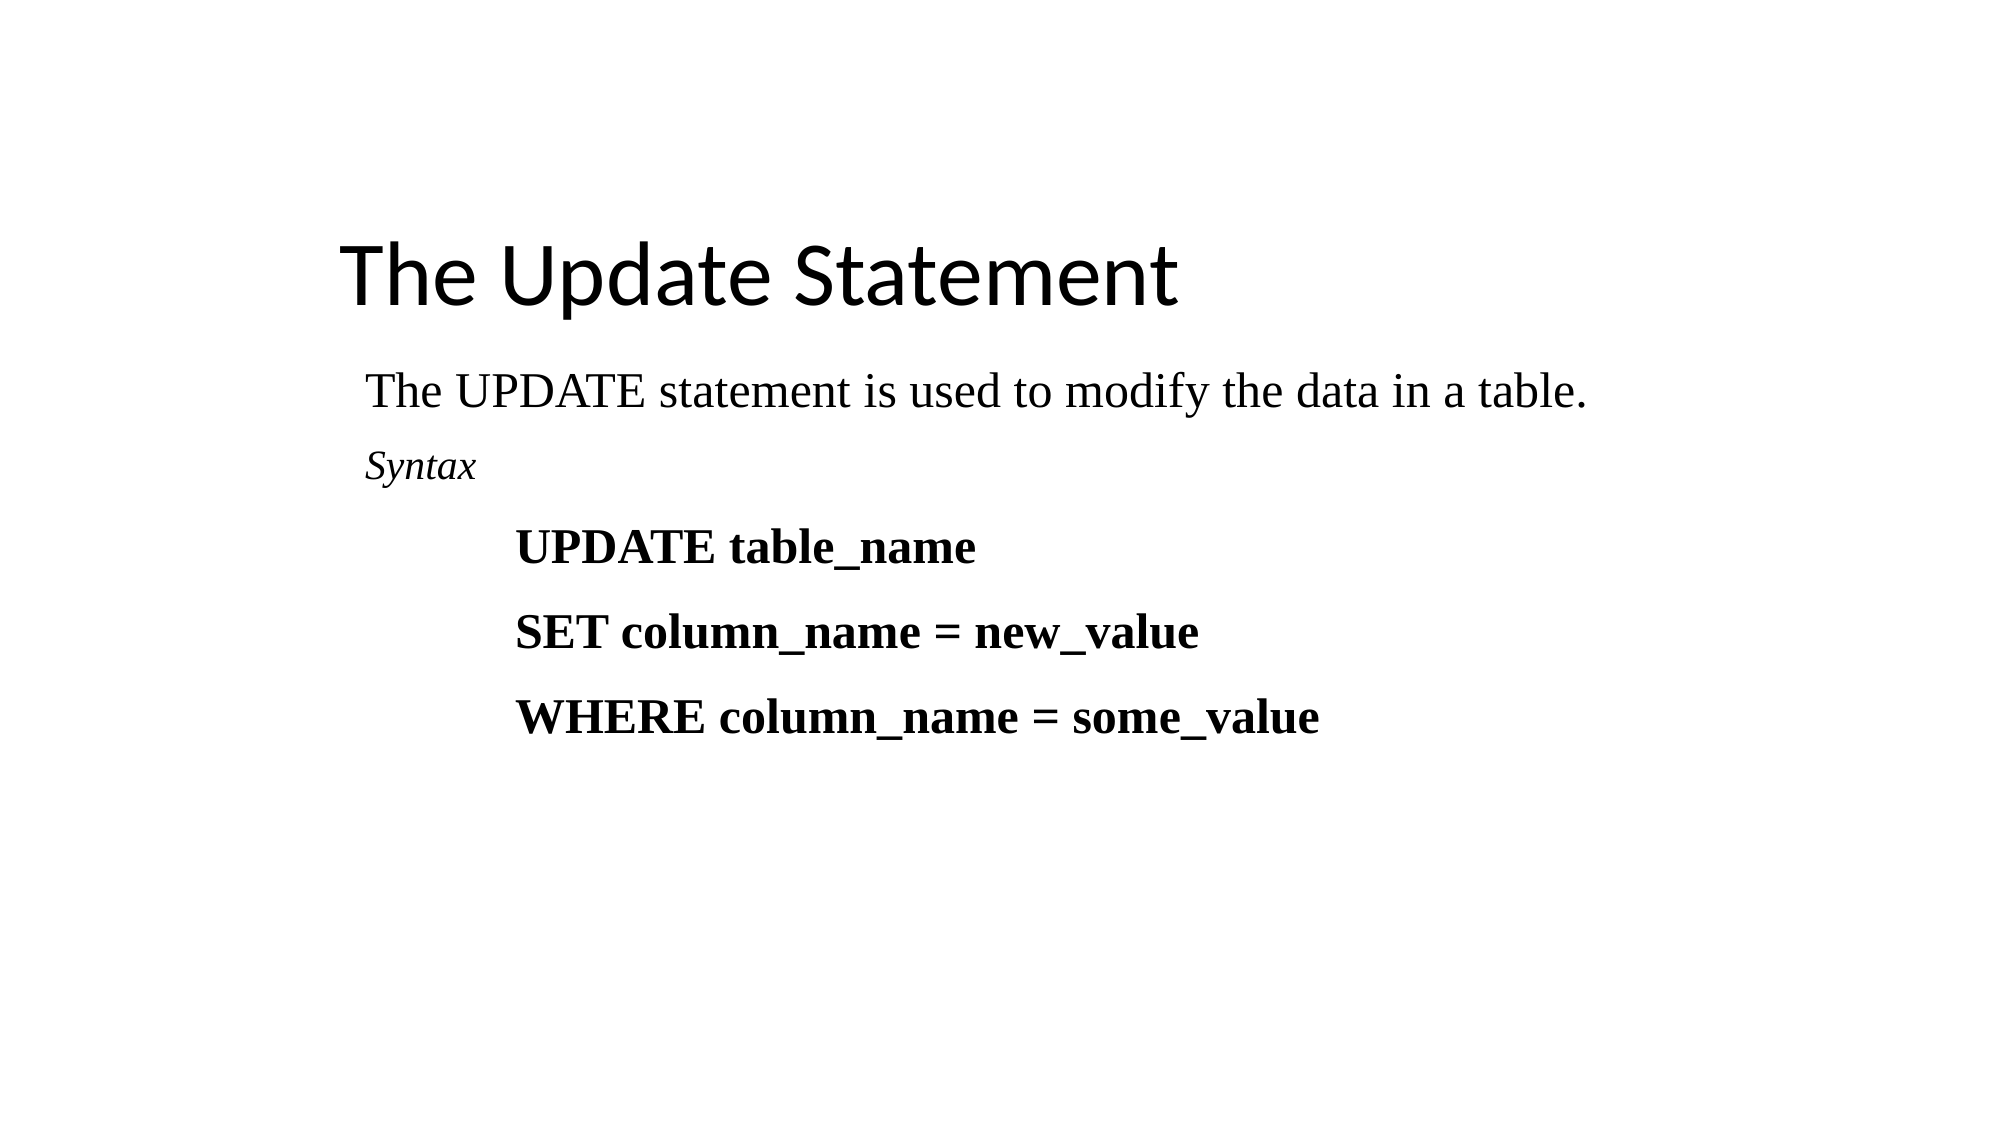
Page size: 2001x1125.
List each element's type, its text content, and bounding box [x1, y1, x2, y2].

text_box The UPDATE statement is used to modify the data in a table. Syntax UPDATE table_name SET column_name = new_value WHERE column_name = some_value [349, 350, 1613, 775]
title The Update Statement [324, 187, 1675, 363]
